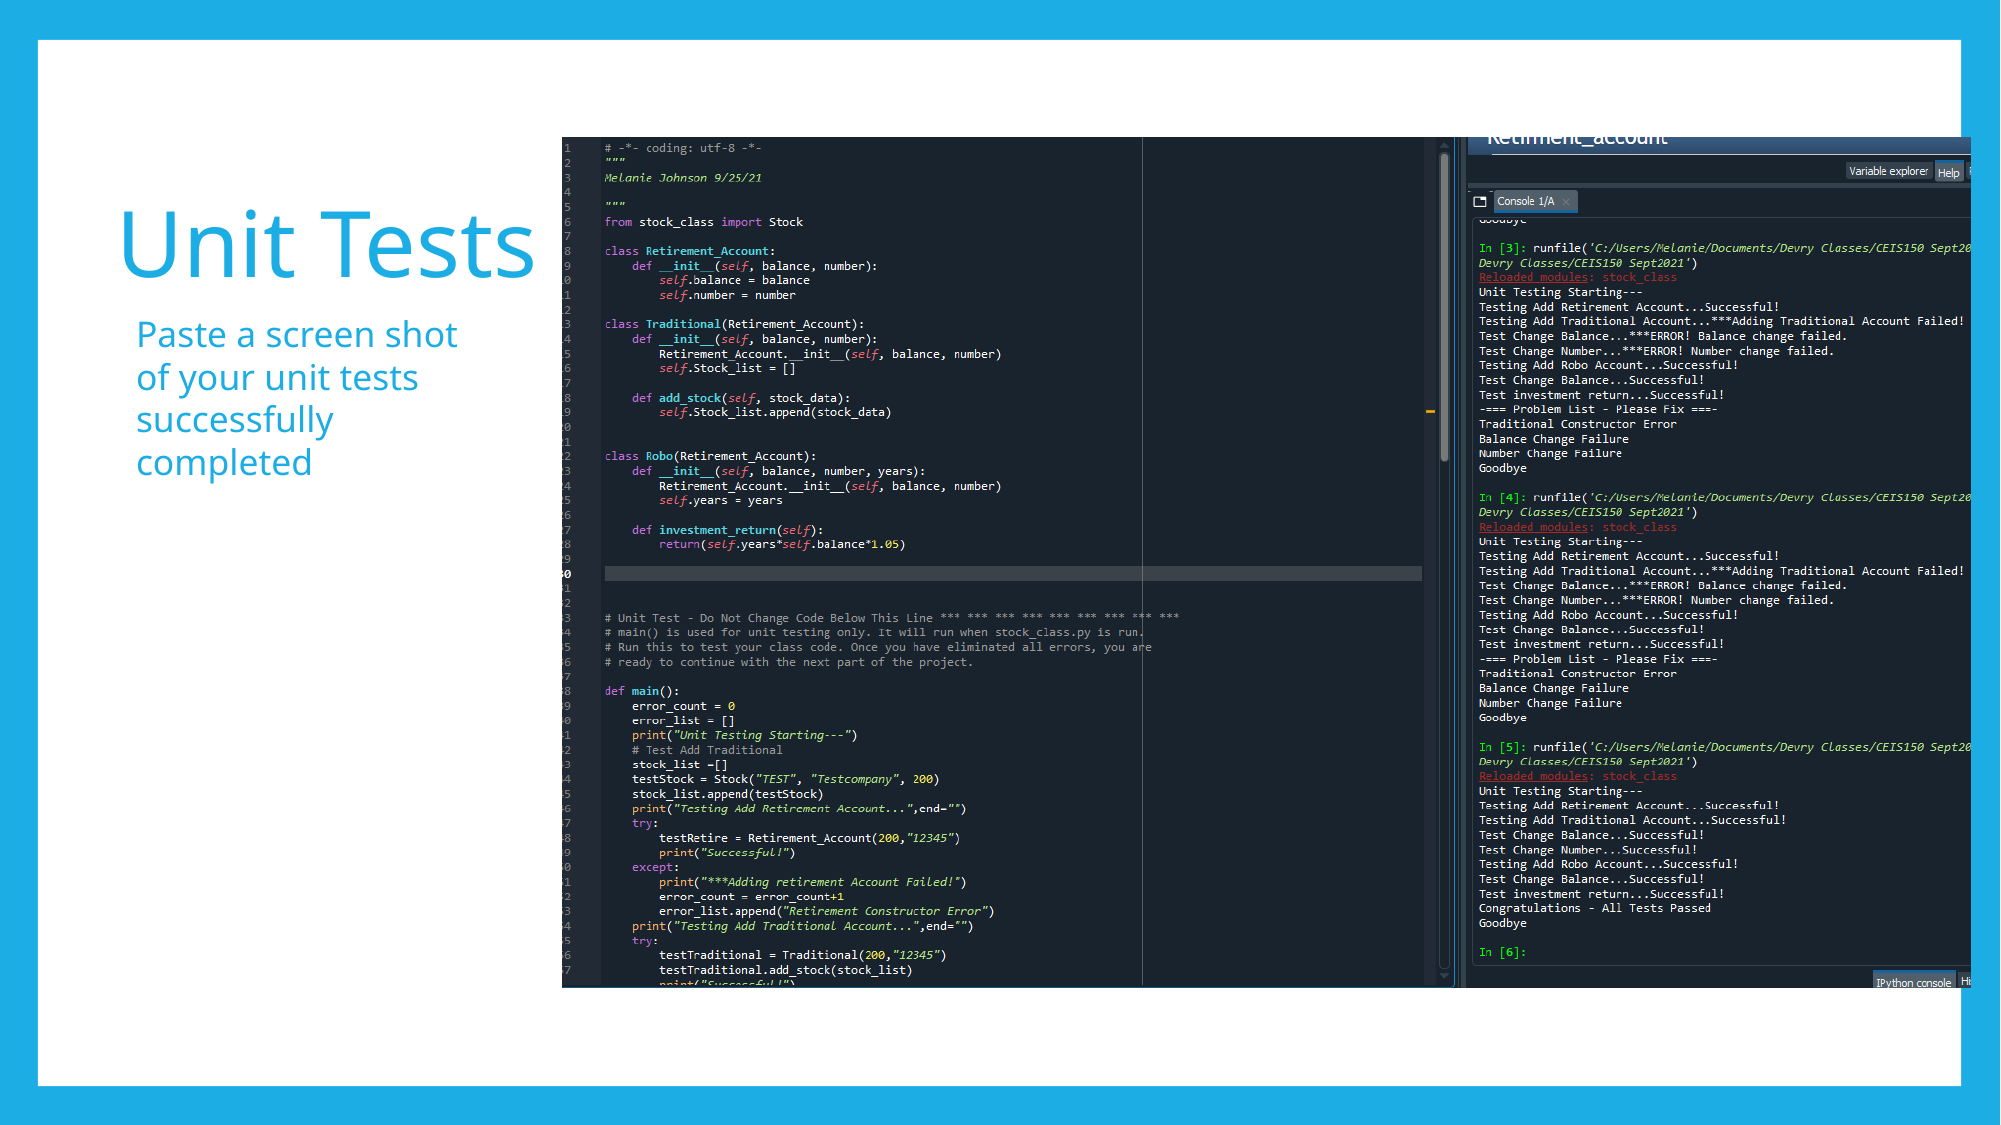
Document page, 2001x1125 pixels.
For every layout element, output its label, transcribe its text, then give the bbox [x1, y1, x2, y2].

list Paste a screen shot of your unit tests successfully completed [121, 304, 488, 930]
picture [562, 137, 1971, 988]
title Unit Tests [101, 19, 747, 305]
